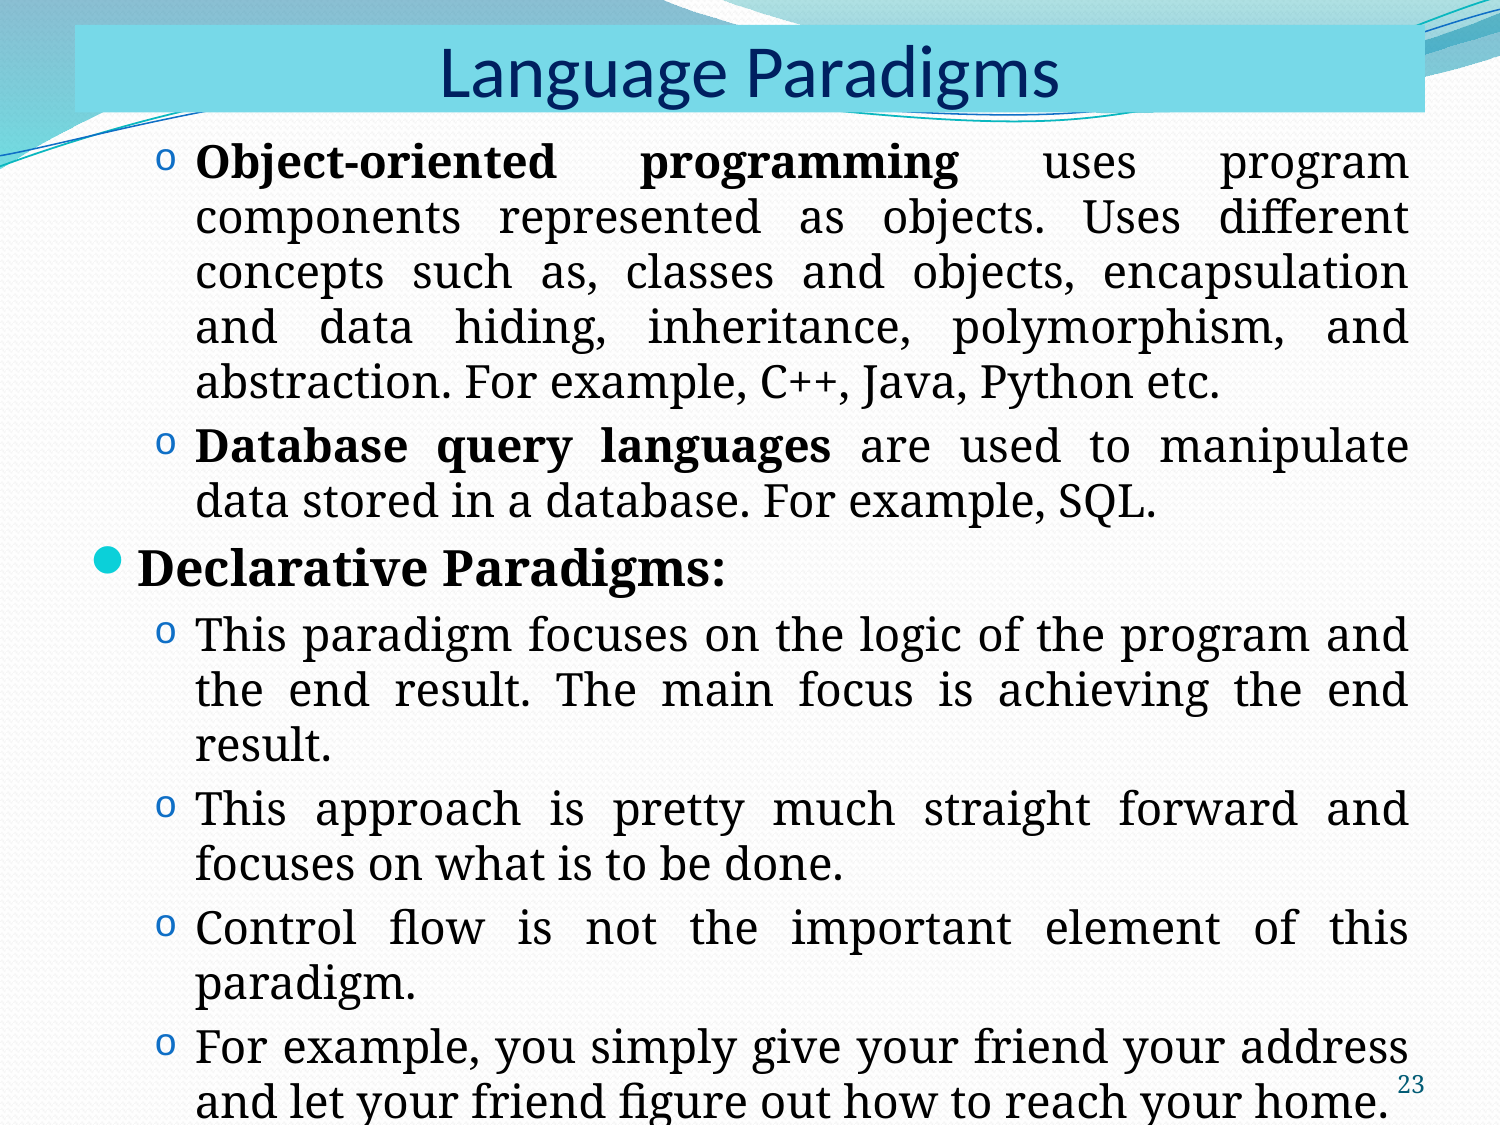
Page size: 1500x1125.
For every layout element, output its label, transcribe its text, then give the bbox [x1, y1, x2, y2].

slide_number 23 [1299, 1042, 1425, 1103]
title Language Paradigms [75, 24, 1425, 113]
list Object-oriented programming uses program components represented as objects. Uses different concepts such as, classes and objects, encapsulation and data hiding, inheritance, polymorphism, and abstraction. For example, C++, Java, Python etc. Database query languages are used to manipulate data stored in a database. For example, SQL. Declarative Paradigms: This paradigm focuses on the logic of the program and the end result. The main focus is achieving the end result. This approach is pretty much straight forward and focuses on what is to be done. Control flow is not the important element of this paradigm. For example, you simply give your friend your address and let your friend figure out how to reach your home. [75, 125, 1425, 1043]
